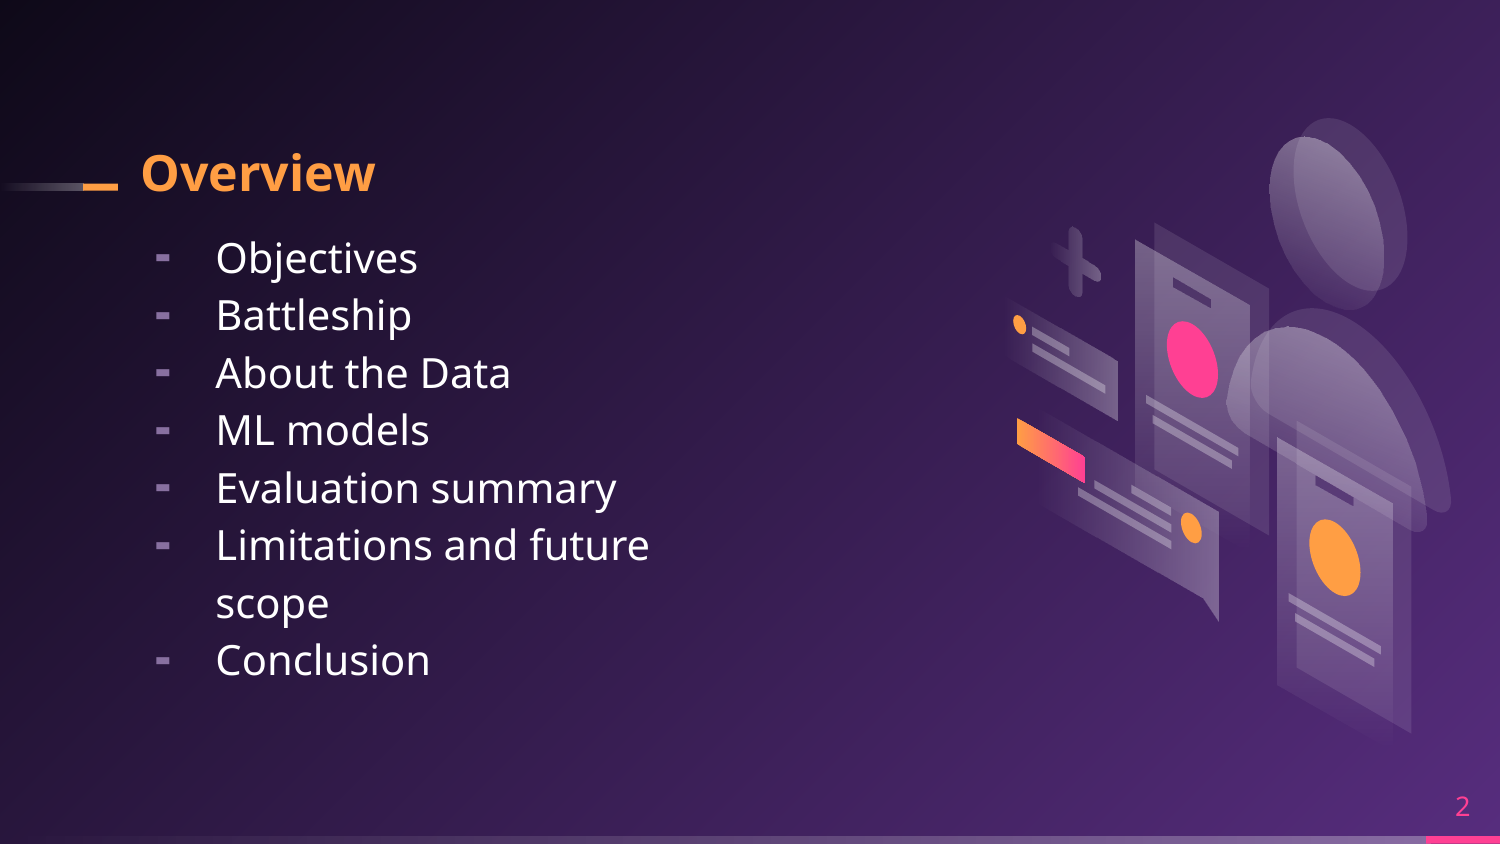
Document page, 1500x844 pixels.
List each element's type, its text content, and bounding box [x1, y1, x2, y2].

slide_number 2 [1426, 779, 1500, 837]
title Overview [140, 137, 997, 203]
list Objectives Battleship About the Data ML models Evaluation summary Limitations and future scope Conclusion [140, 223, 764, 785]
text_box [1002, 117, 1452, 751]
